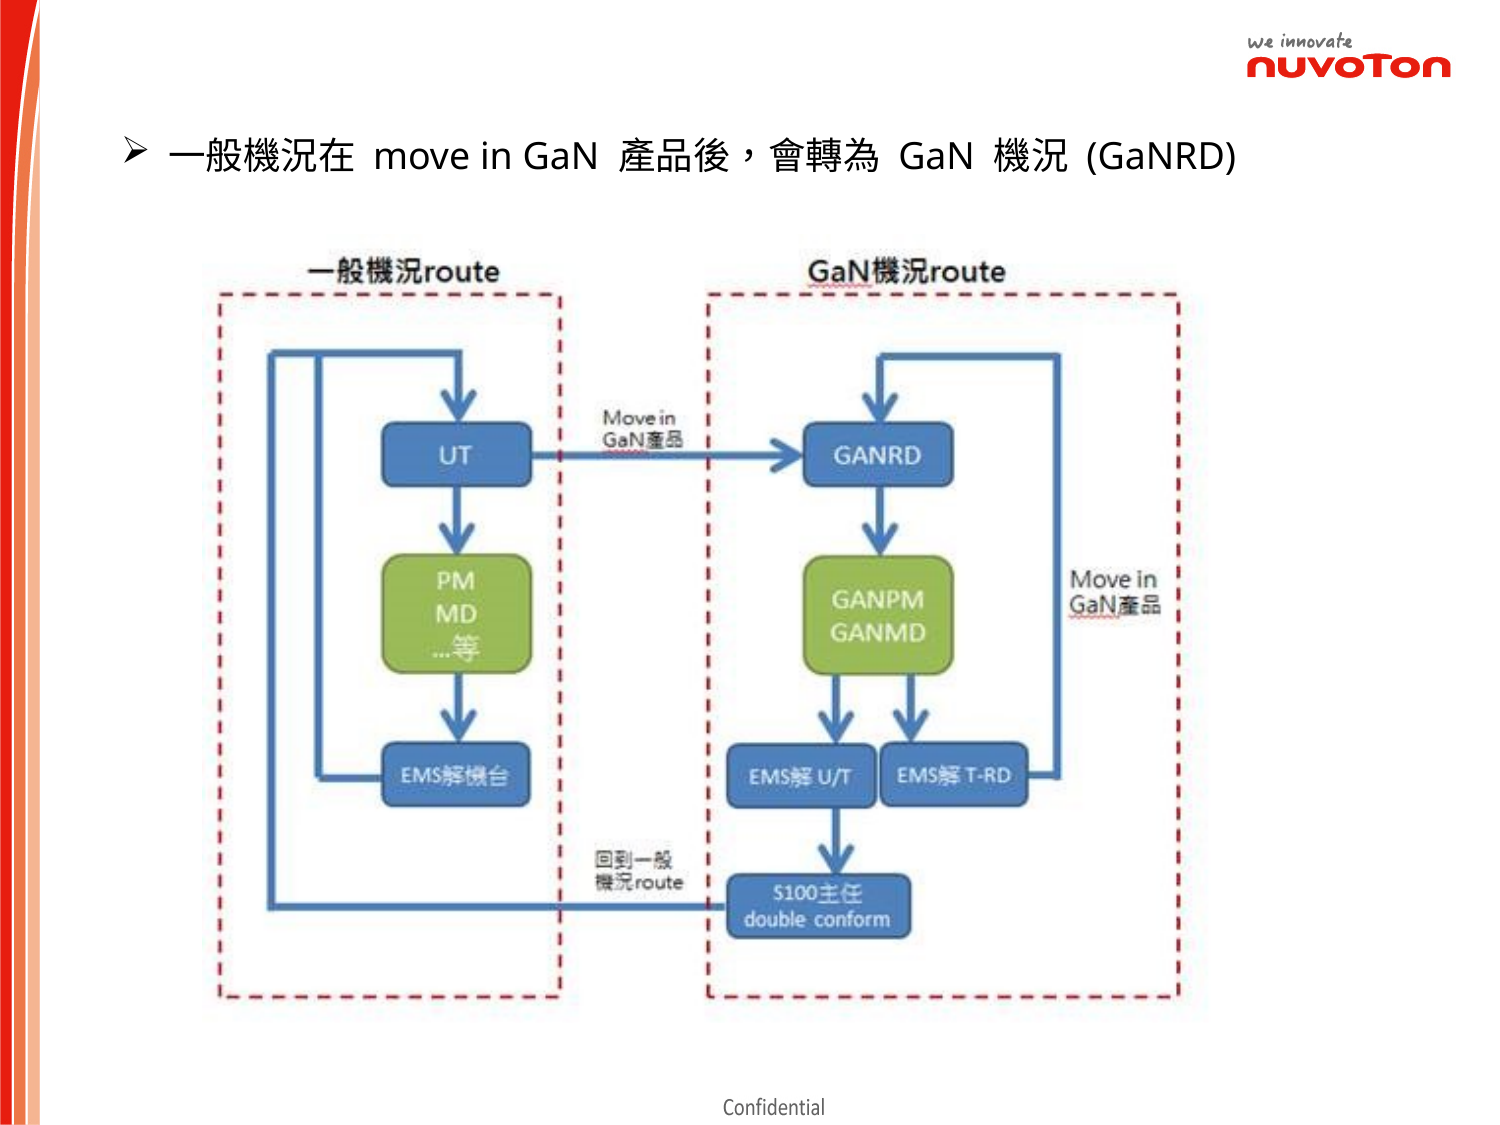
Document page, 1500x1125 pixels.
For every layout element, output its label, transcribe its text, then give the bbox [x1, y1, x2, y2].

picture [0, 0, 1500, 1125]
text_box 一般機況在 move in GaN 產品後，會轉為 GaN 機況 (GaNRD) [106, 124, 1251, 185]
